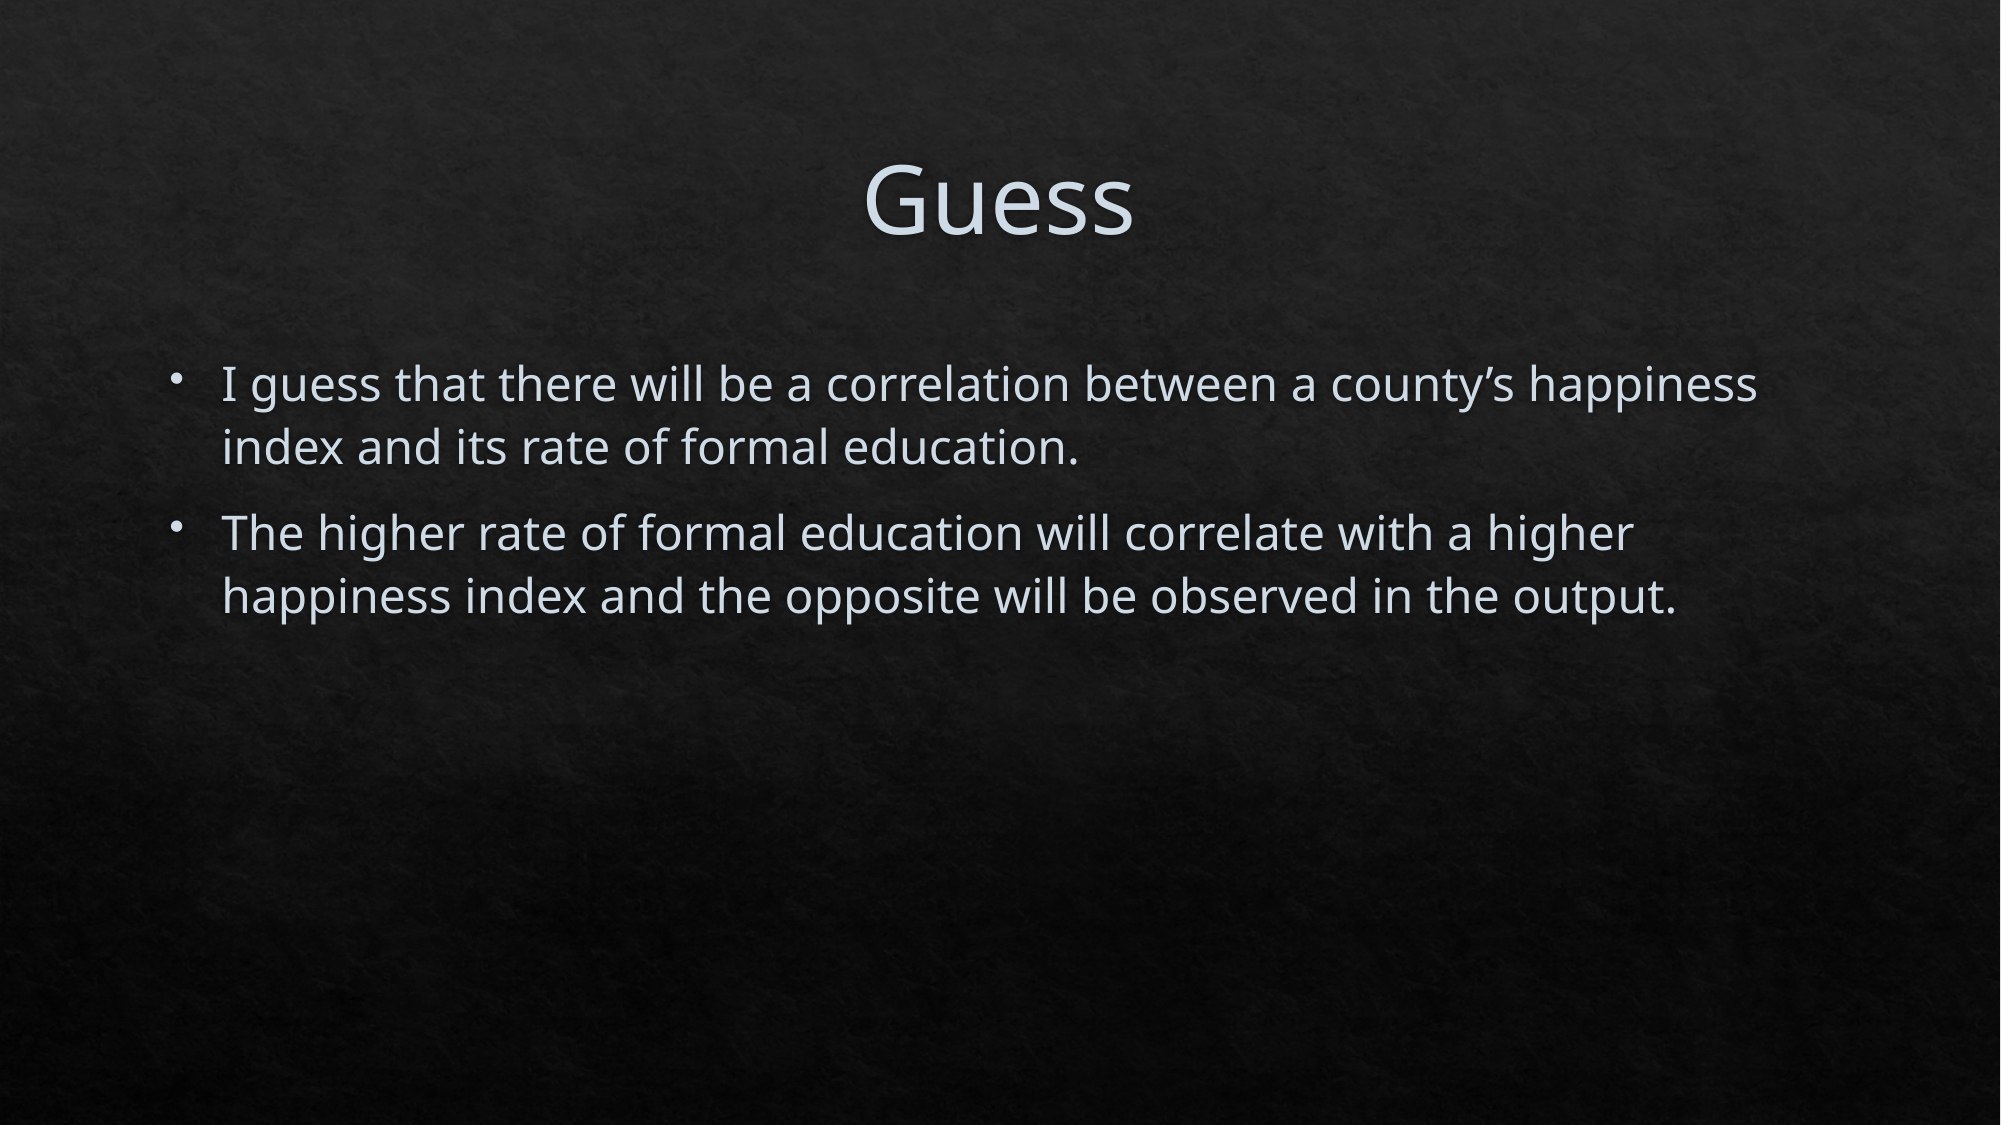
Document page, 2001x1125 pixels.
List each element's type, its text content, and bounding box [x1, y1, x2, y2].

title Guess [149, 99, 1849, 307]
list I guess that there will be a correlation between a county’s happiness index and its rate of formal education. The higher rate of formal education will correlate with a higher happiness index and the opposite will be observed in the output. [149, 340, 1849, 950]
